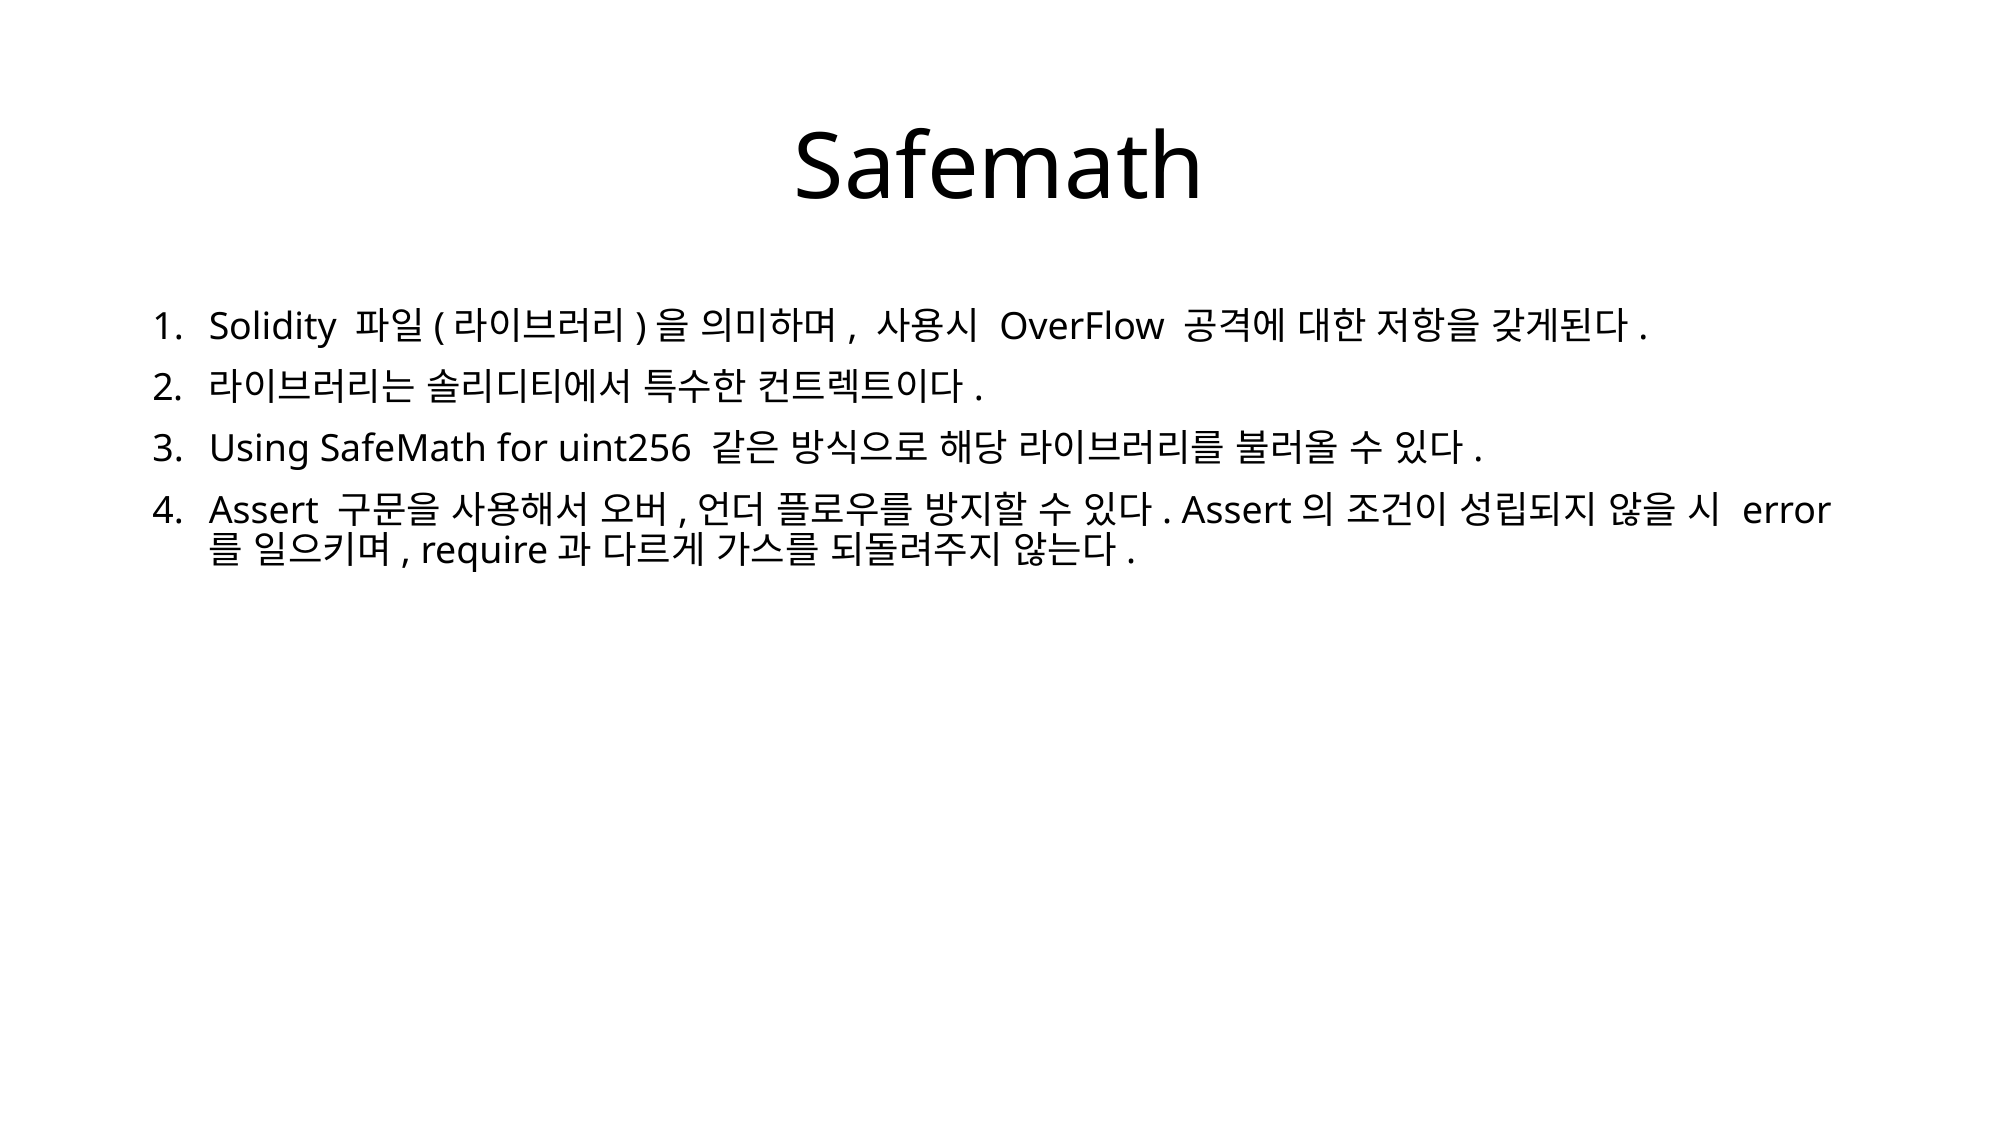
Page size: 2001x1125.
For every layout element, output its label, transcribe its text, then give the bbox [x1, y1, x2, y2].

list Solidity 파일(라이브러리)을 의미하며, 사용시 OverFlow 공격에 대한 저항을 갖게된다. 라이브러리는 솔리디티에서 특수한 컨트렉트이다. Using SafeMath for uint256 같은 방식으로 해당 라이브러리를 불러올 수 있다. Assert 구문을 사용해서 오버,언더 플로우를 방지할 수 있다. Assert의 조건이 성립되지 않을 시 error를 일으키며, require과 다르게 가스를 되돌려주지 않는다. [137, 299, 1863, 1014]
title Safemath [137, 59, 1863, 278]
